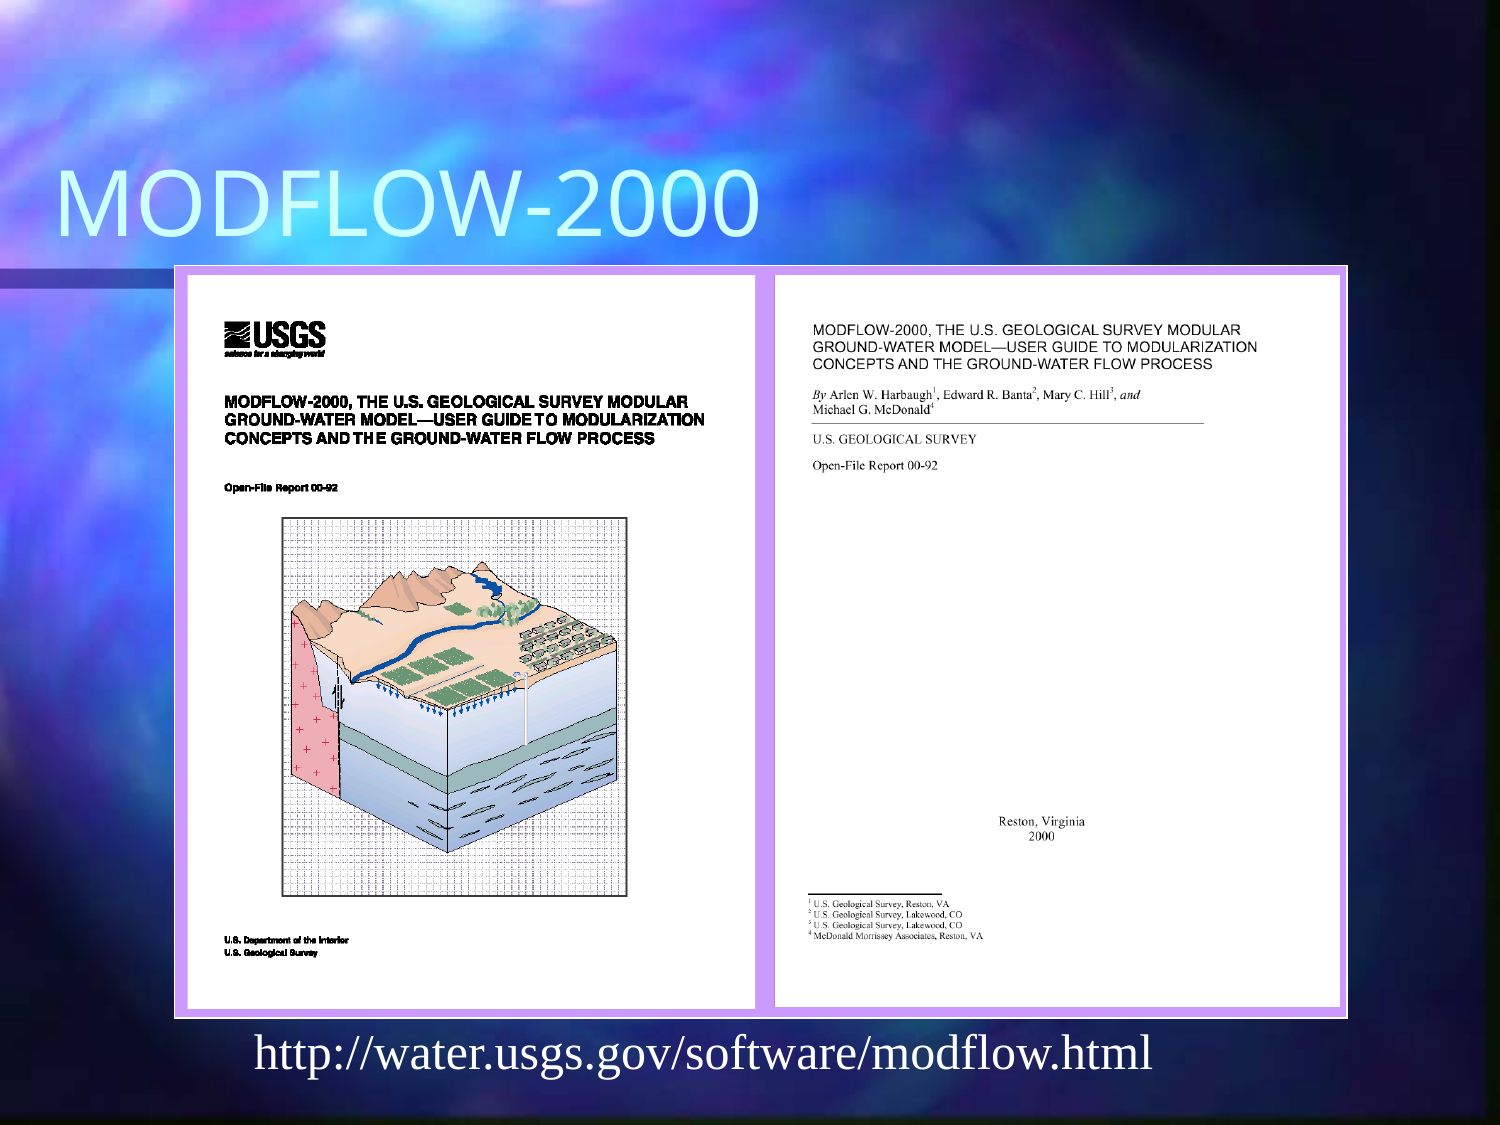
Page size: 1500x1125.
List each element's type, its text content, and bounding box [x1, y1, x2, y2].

text_box [174, 265, 1348, 1019]
picture [0, 0, 1500, 1125]
picture [774, 274, 1341, 1007]
text_box http://water.usgs.gov/software/modflow.html [239, 1012, 1169, 1088]
picture [187, 274, 756, 1009]
title MODFLOW-2000 [37, 74, 1313, 263]
